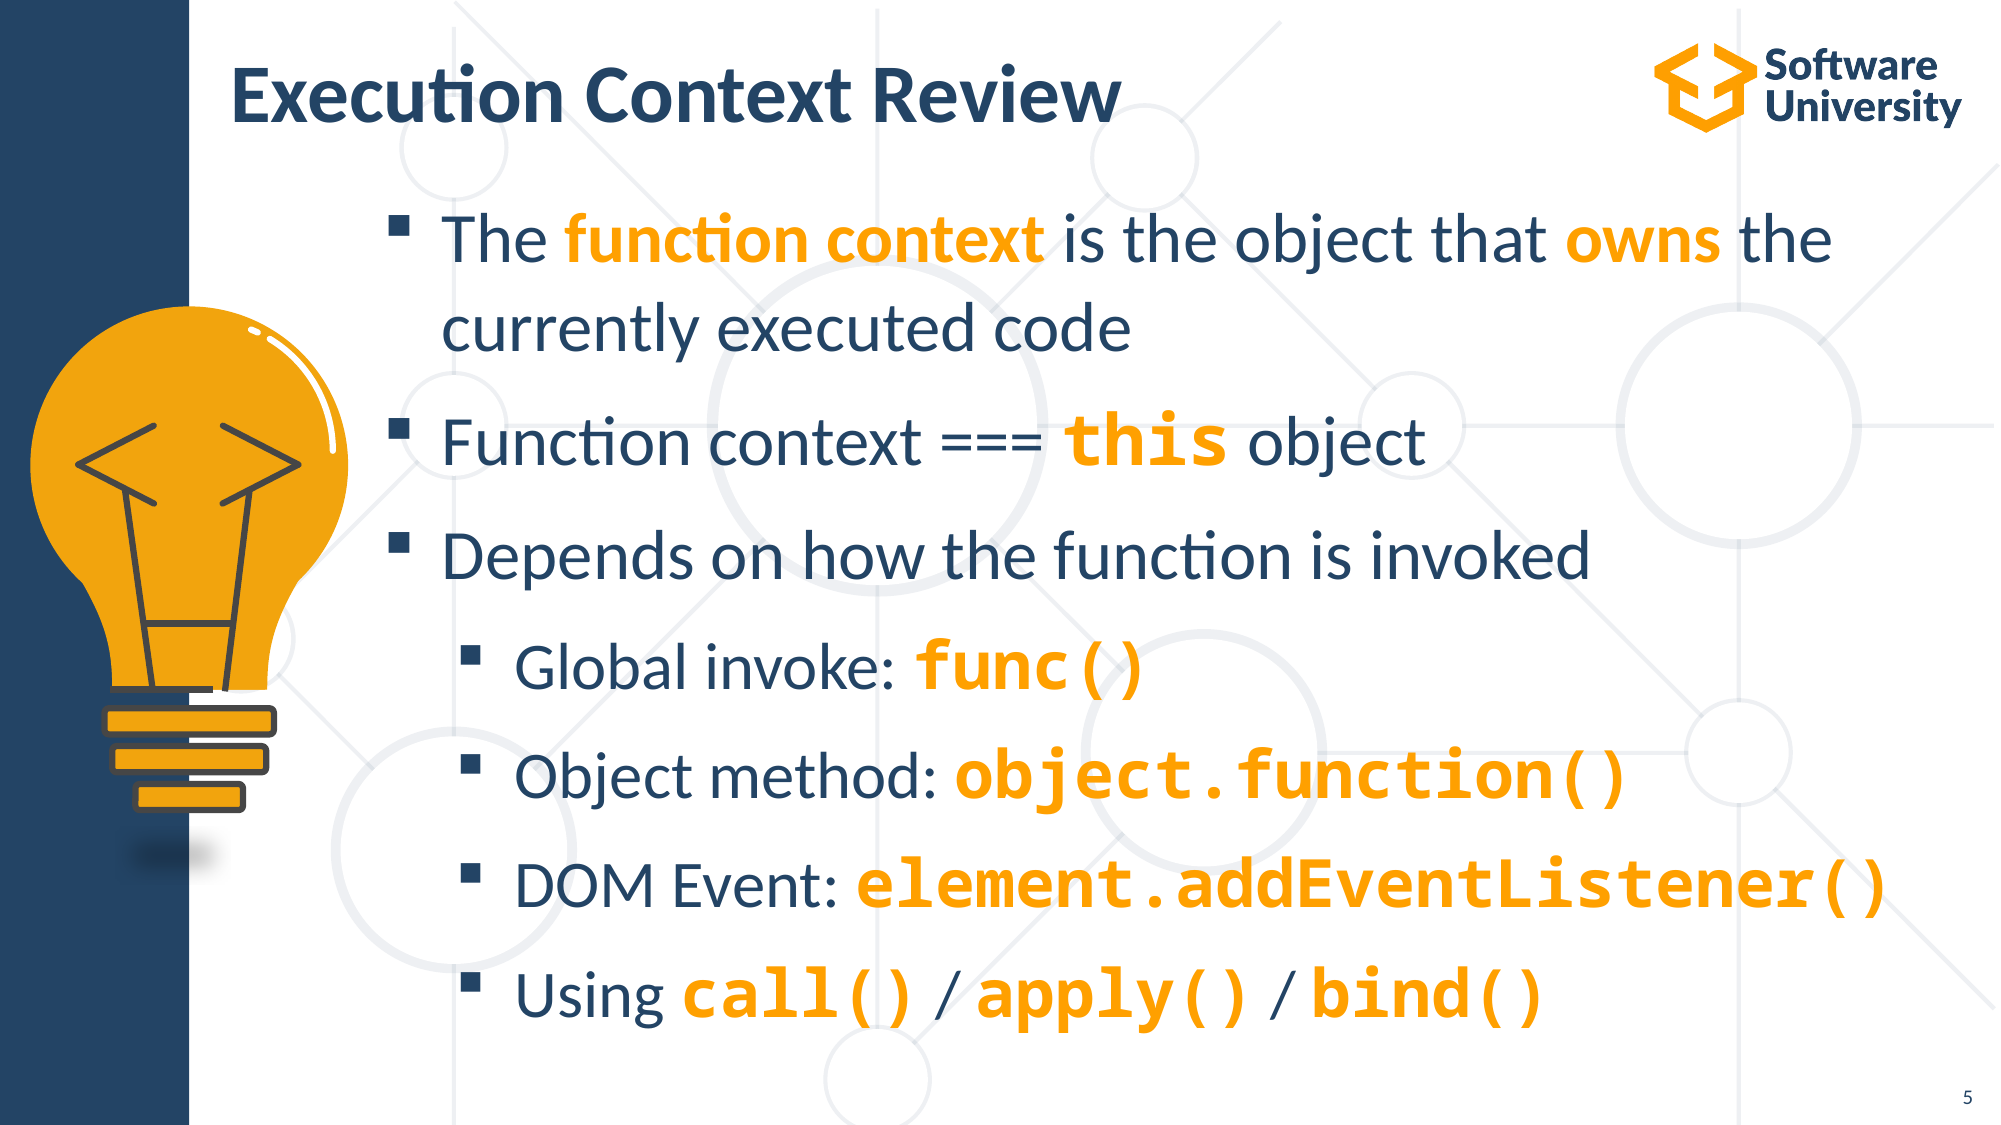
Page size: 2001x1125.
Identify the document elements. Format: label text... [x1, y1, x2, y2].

title Execution Context Review [212, 16, 1628, 162]
slide_number 5 [1927, 1067, 1989, 1117]
list The function context is the object that owns the currently executed code Function context === this object Depends on how the function is invoked Global invoke: func() Object method: object.function() DOM Event: element.addEventListener() Using call() / apply() / bind() [365, 181, 1970, 1092]
picture [1641, 31, 1973, 145]
